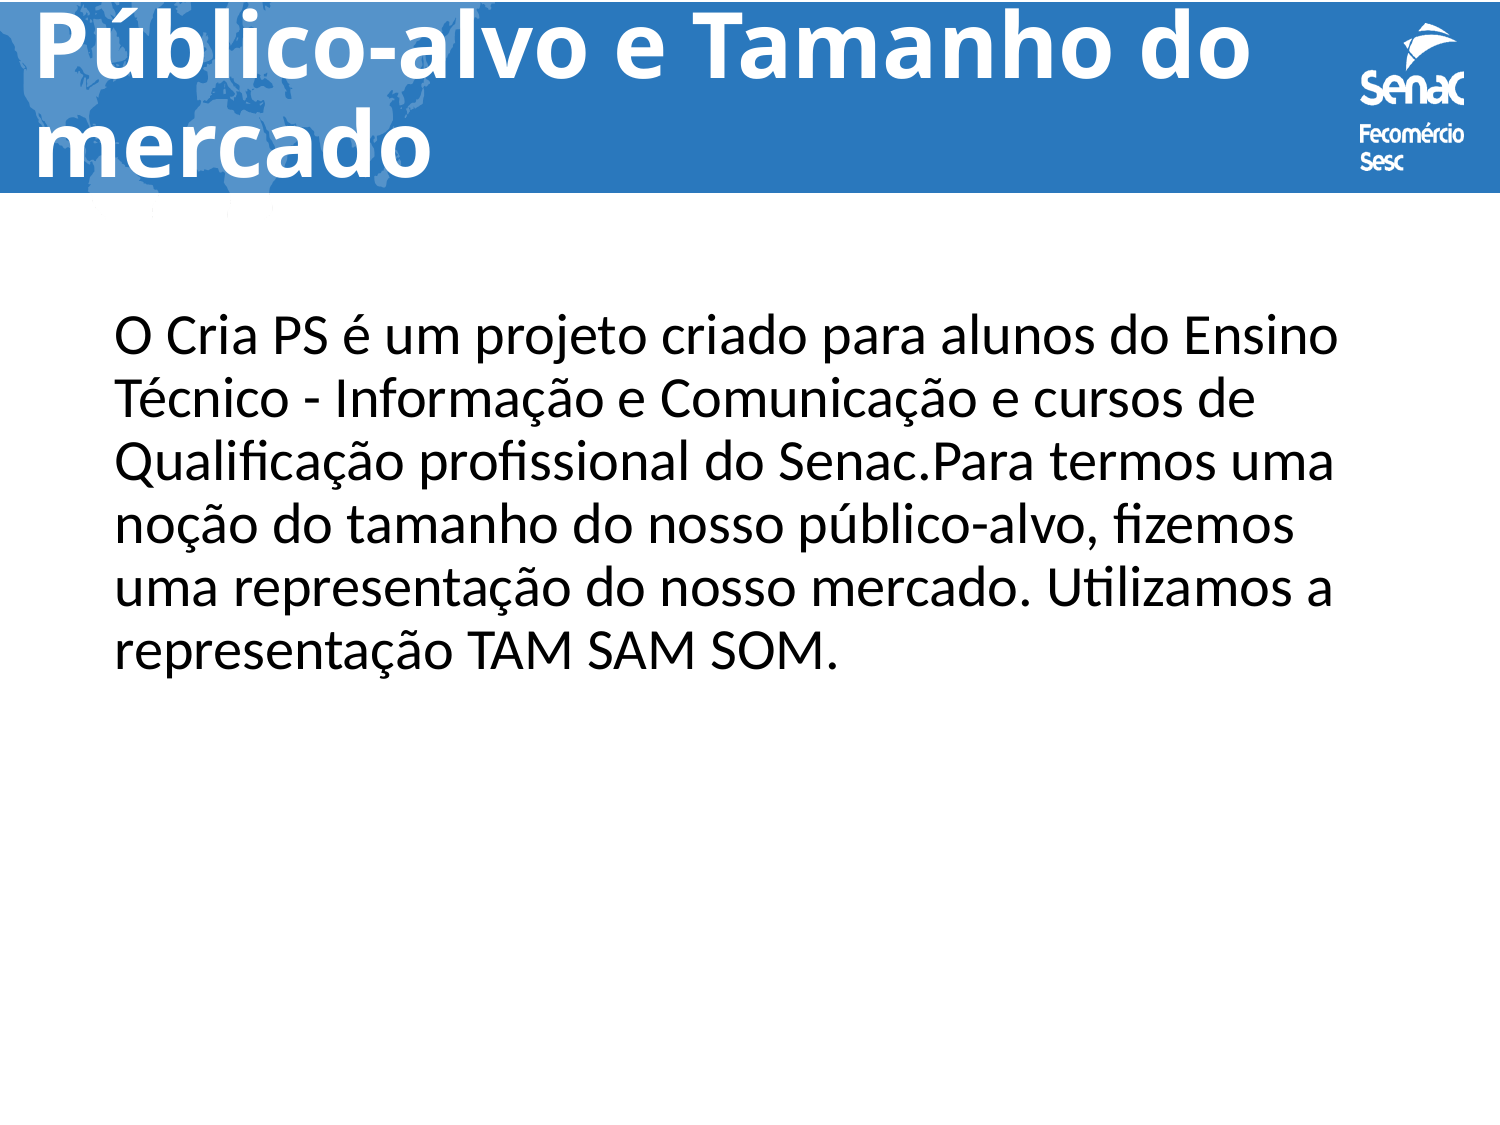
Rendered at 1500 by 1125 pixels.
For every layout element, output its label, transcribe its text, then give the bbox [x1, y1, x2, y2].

picture [0, 2, 1500, 220]
list O Cria PS é um projeto criado para alunos do Ensino Técnico - Informação e Comunicação e cursos de Qualificação profissional do Senac.Para termos uma noção do tamanho do nosso público-alvo, fizemos uma representação do nosso mercado. Utilizamos a representação TAM SAM SOM. [99, 296, 1397, 1014]
title Público-alvo e Tamanho do mercado [17, 6, 1397, 191]
